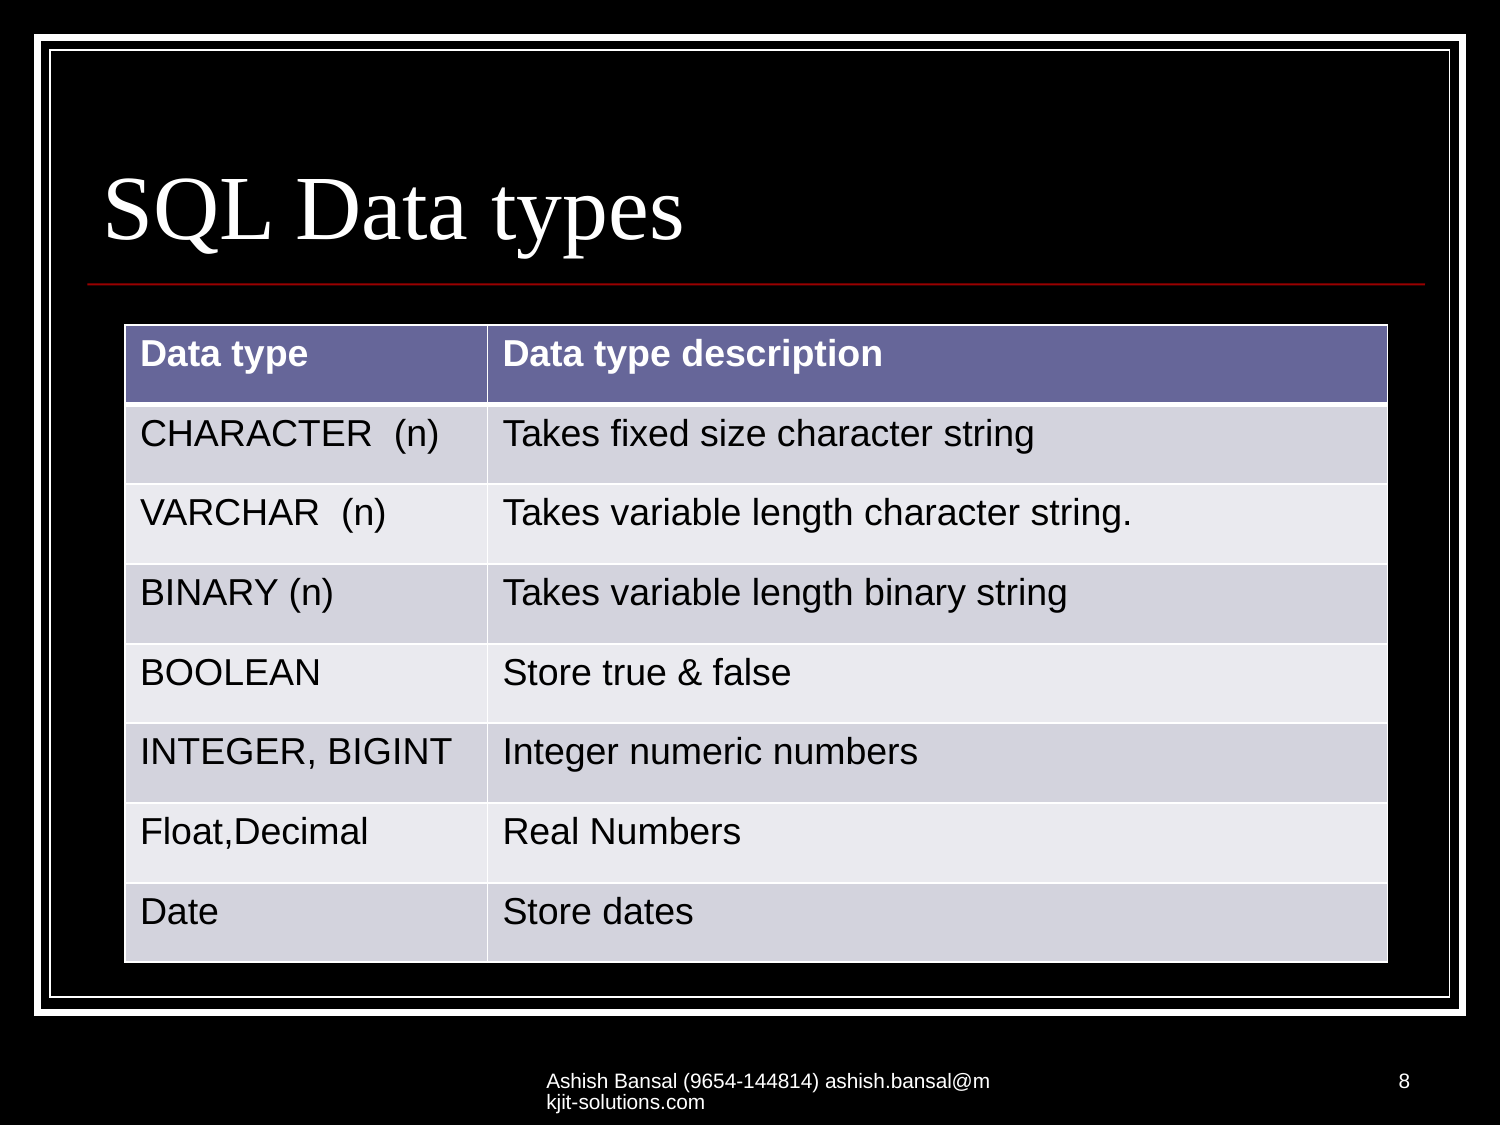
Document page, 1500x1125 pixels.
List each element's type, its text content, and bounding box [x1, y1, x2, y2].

table_cell Store true & false [488, 645, 1387, 722]
table_cell Store dates [488, 884, 1387, 961]
table_cell Integer numeric numbers [488, 724, 1387, 802]
table_cell INTEGER, BIGINT [126, 724, 487, 802]
footer Ashish Bansal (9654-144814) ashish.bansal@mkjit-solutions.com [530, 1024, 1007, 1101]
table_header Data type [126, 326, 487, 402]
table_cell BOOLEAN [126, 645, 487, 722]
table_cell CHARACTER (n) [126, 407, 487, 483]
table_cell Float,Decimal [126, 804, 487, 882]
table_cell Date [126, 884, 487, 961]
table_cell Real Numbers [488, 804, 1387, 882]
slide_number 8 [1112, 1024, 1426, 1101]
table_header Data type description [488, 326, 1387, 402]
table_cell Takes variable length binary string [488, 565, 1387, 643]
table_cell Takes variable length character string. [488, 485, 1387, 563]
table_cell VARCHAR (n) [126, 485, 487, 563]
table_cell BINARY (n) [126, 565, 487, 643]
table_cell Takes fixed size character string [488, 407, 1387, 483]
title SQL Data types [87, 77, 1426, 266]
